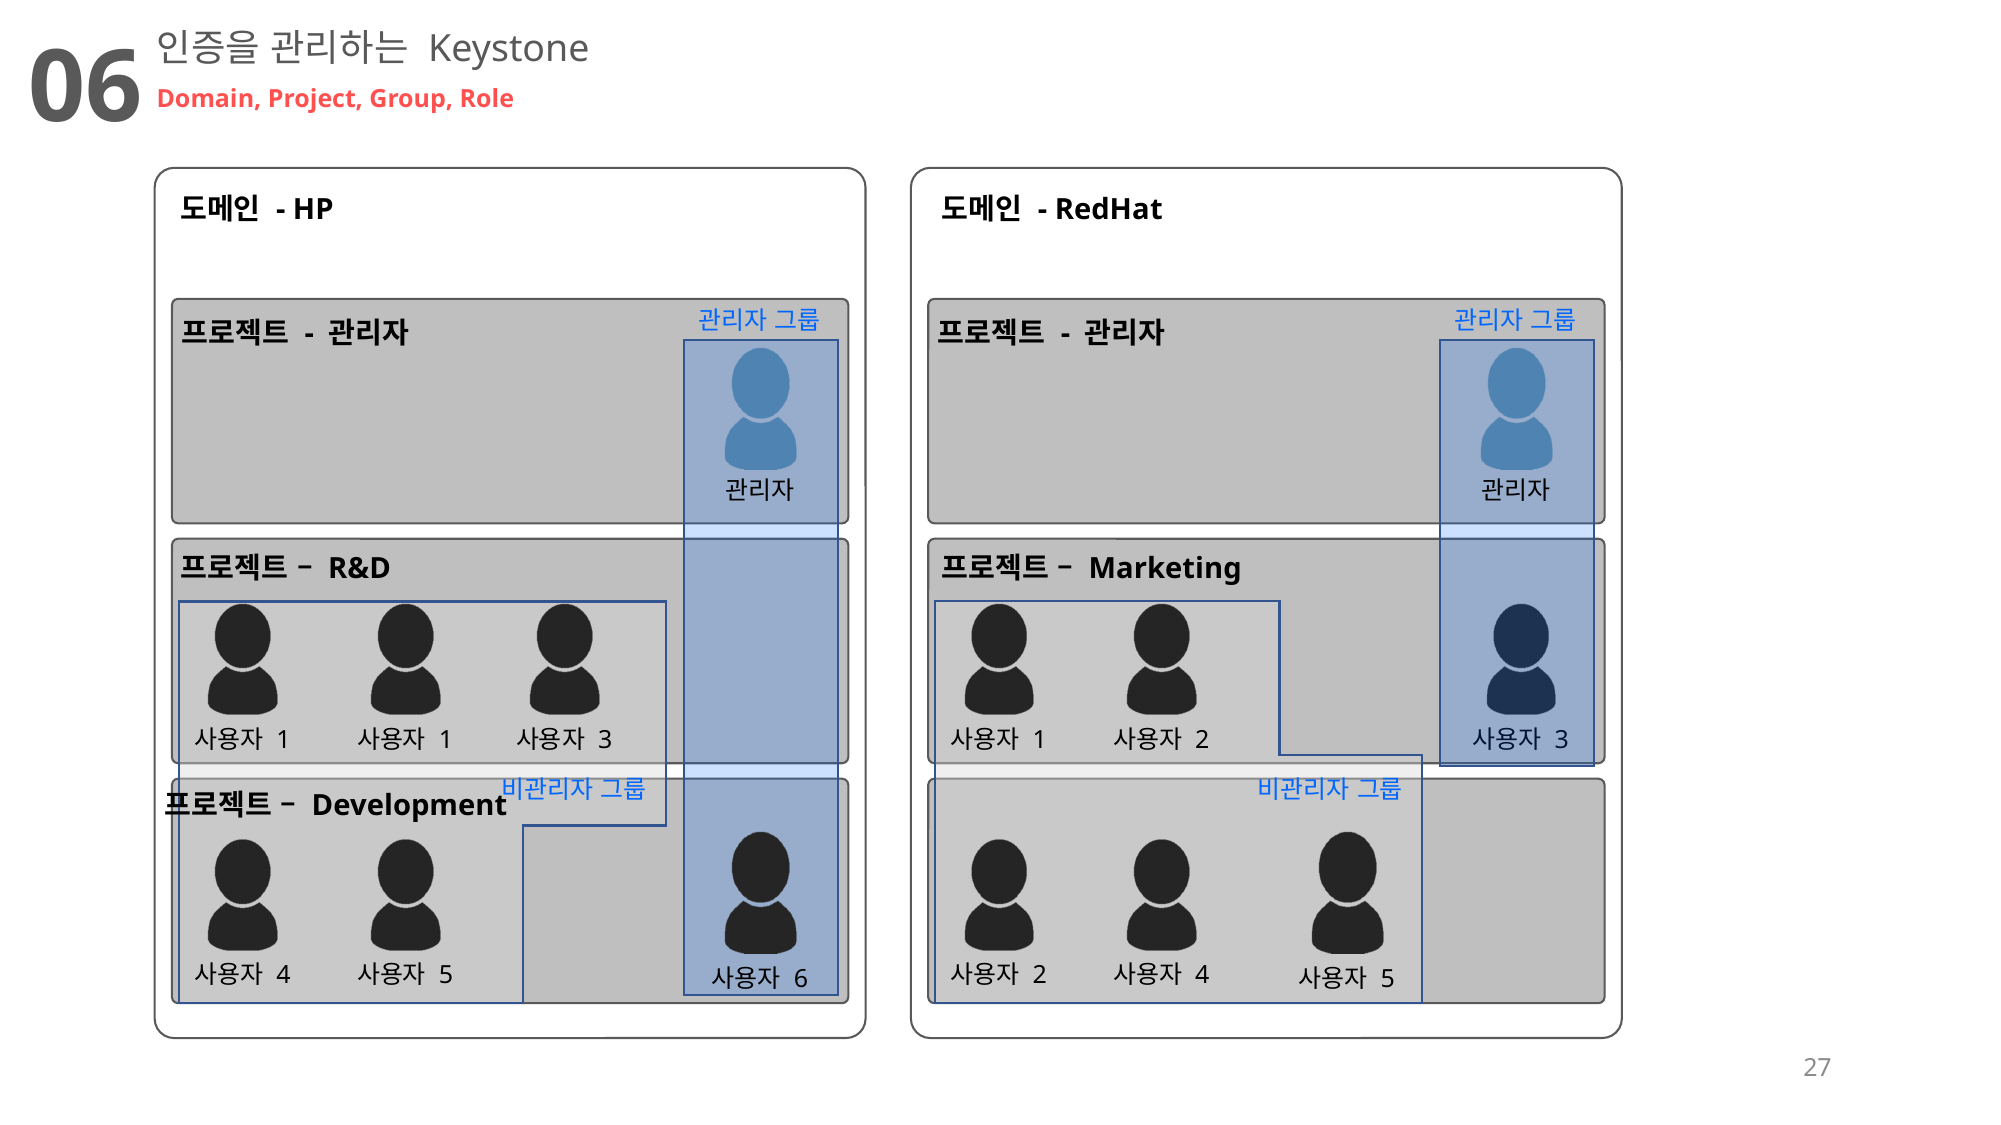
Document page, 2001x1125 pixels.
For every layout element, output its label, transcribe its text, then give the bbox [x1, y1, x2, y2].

text_box [909, 166, 1623, 1040]
text_box [170, 297, 683, 525]
text_box 관리자 그룹 [1440, 297, 1592, 342]
text_box [683, 339, 839, 996]
text_box [927, 777, 1606, 1005]
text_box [1096, 601, 1226, 762]
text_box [185, 837, 300, 994]
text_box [701, 830, 819, 1001]
text_box [927, 537, 1439, 765]
text_box 프로젝트 - 관리자 [166, 306, 425, 357]
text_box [711, 345, 809, 513]
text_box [13, 14, 1000, 151]
text_box [839, 537, 850, 765]
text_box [934, 837, 1064, 998]
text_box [185, 601, 300, 758]
text_box 비관리자 그룹 [486, 765, 662, 811]
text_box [1282, 830, 1412, 1001]
text_box [927, 297, 1440, 525]
text_box [170, 777, 850, 1005]
text_box [1592, 297, 1606, 525]
text_box [836, 297, 850, 525]
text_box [942, 601, 1056, 758]
text_box [1595, 537, 1606, 765]
text_box 프로젝트 - 관리자 [922, 306, 1181, 357]
text_box 관리자 그룹 [683, 297, 836, 342]
text_box [178, 600, 667, 1004]
text_box [1439, 339, 1595, 767]
text_box [153, 166, 867, 1040]
text_box 비관리자 그룹 [1243, 765, 1418, 811]
text_box [934, 600, 1423, 1004]
text_box 프로젝트 – R&D [166, 542, 406, 592]
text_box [348, 601, 462, 758]
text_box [507, 601, 621, 758]
text_box 프로젝트 – Marketing [926, 542, 1257, 592]
text_box [170, 537, 683, 765]
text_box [348, 837, 462, 994]
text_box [1467, 345, 1565, 513]
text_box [1096, 837, 1226, 998]
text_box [1464, 601, 1578, 758]
text_box 도메인 - HP [165, 182, 349, 233]
text_box 프로젝트 – Development [149, 778, 523, 829]
slide_number 27 [1396, 1038, 1847, 1098]
text_box 도메인 - RedHat [926, 182, 1178, 233]
